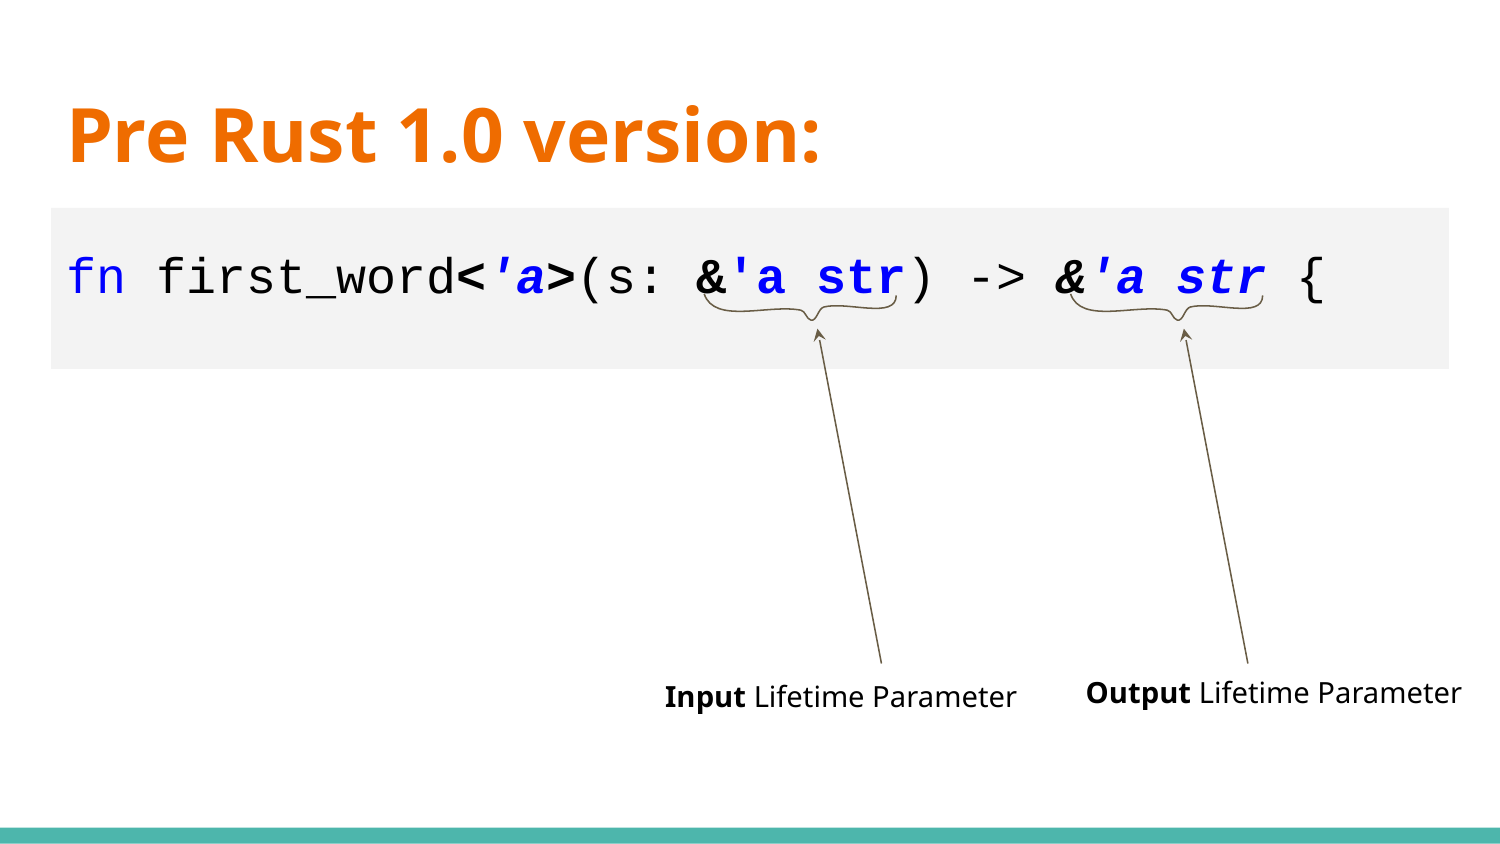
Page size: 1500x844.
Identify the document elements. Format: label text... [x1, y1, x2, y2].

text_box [1183, 328, 1249, 664]
list fn first_word<'a>(s: &'a str) -> &'a str { [51, 207, 1449, 369]
text_box [704, 293, 897, 321]
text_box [817, 328, 882, 664]
title Pre Rust 1.0 version: [51, 72, 1449, 189]
text_box Input Lifetime Parameter [650, 663, 1049, 713]
text_box [1070, 293, 1263, 321]
text_box Output Lifetime Parameter [1070, 659, 1500, 709]
